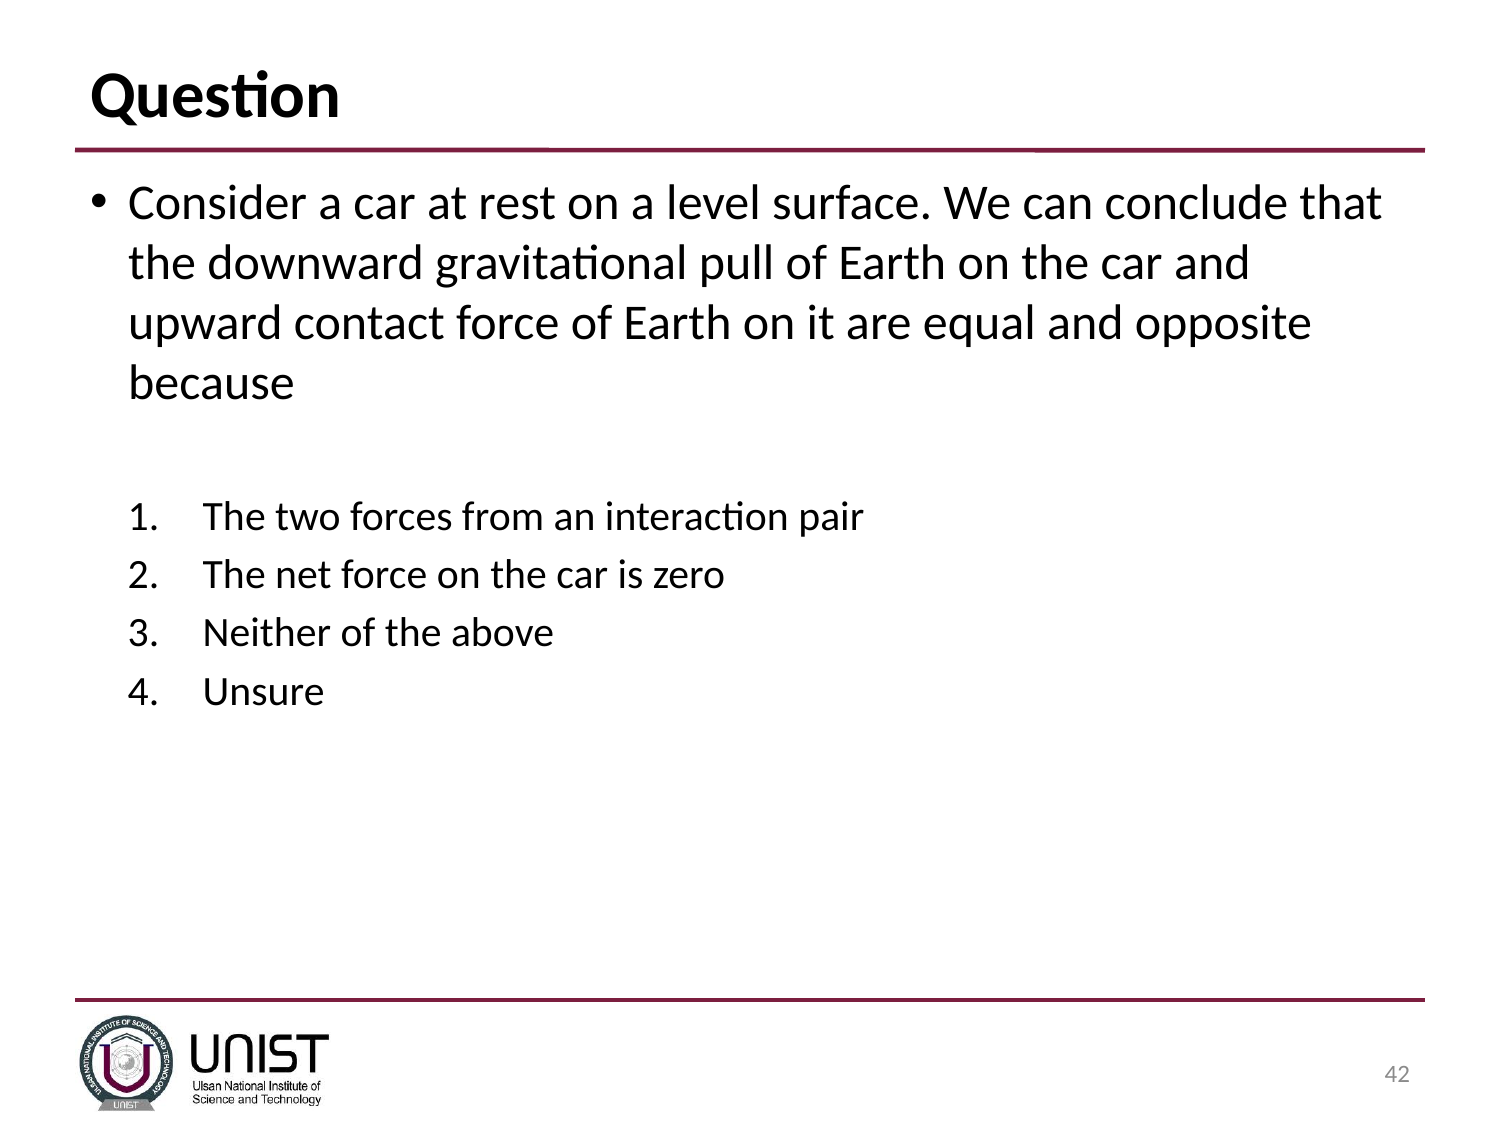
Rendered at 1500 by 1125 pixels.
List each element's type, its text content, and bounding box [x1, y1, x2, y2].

title Question [74, 44, 1426, 138]
picture [75, 1014, 333, 1113]
list Consider a car at rest on a level surface. We can conclude that the downward gravitational pull of Earth on the car and upward contact force of Earth on it are equal and opposite because The two forces from an interaction pair The net force on the car is zero Neither of the above Unsure [74, 162, 1426, 976]
slide_number 42 [1074, 1042, 1425, 1103]
